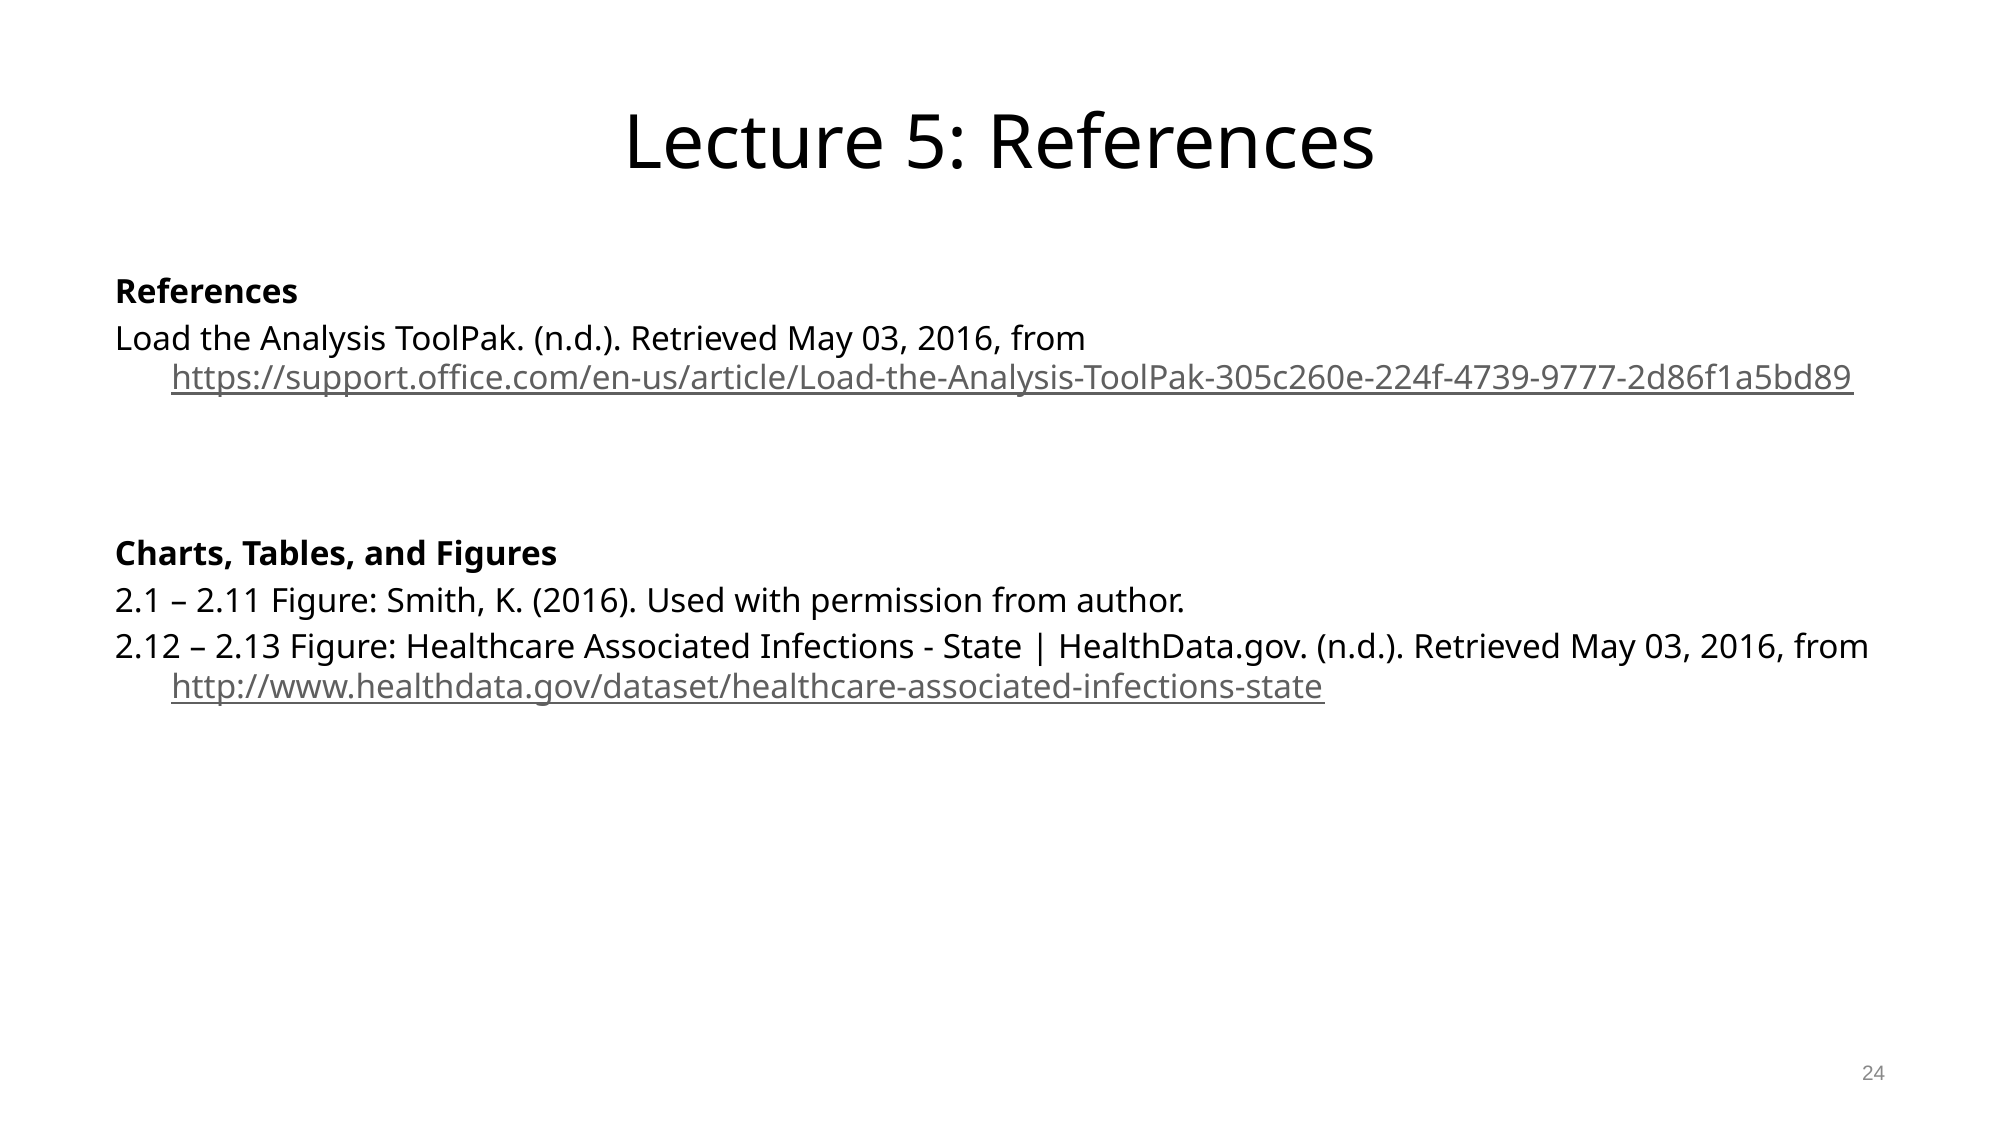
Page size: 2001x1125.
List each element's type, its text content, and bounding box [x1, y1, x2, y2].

slide_number 24 [1788, 1027, 1900, 1118]
title Lecture 5: References [99, 45, 1900, 233]
list References Load the Analysis ToolPak. (n.d.). Retrieved May 03, 2016, from https://support.office.com/en-us/article/Load-the-Analysis-ToolPak-305c260e-224f-4739-9777-2d86f1a5bd89 [99, 262, 1900, 488]
list Charts, Tables, and Figures 2.1 – 2.11 Figure: Smith, K. (2016). Used with permission from author. 2.12 – 2.13 Figure: Healthcare Associated Infections - State | HealthData.gov. (n.d.). Retrieved May 03, 2016, from http://www.healthdata.gov/dataset/healthcare-associated-infections-state [99, 525, 1900, 750]
